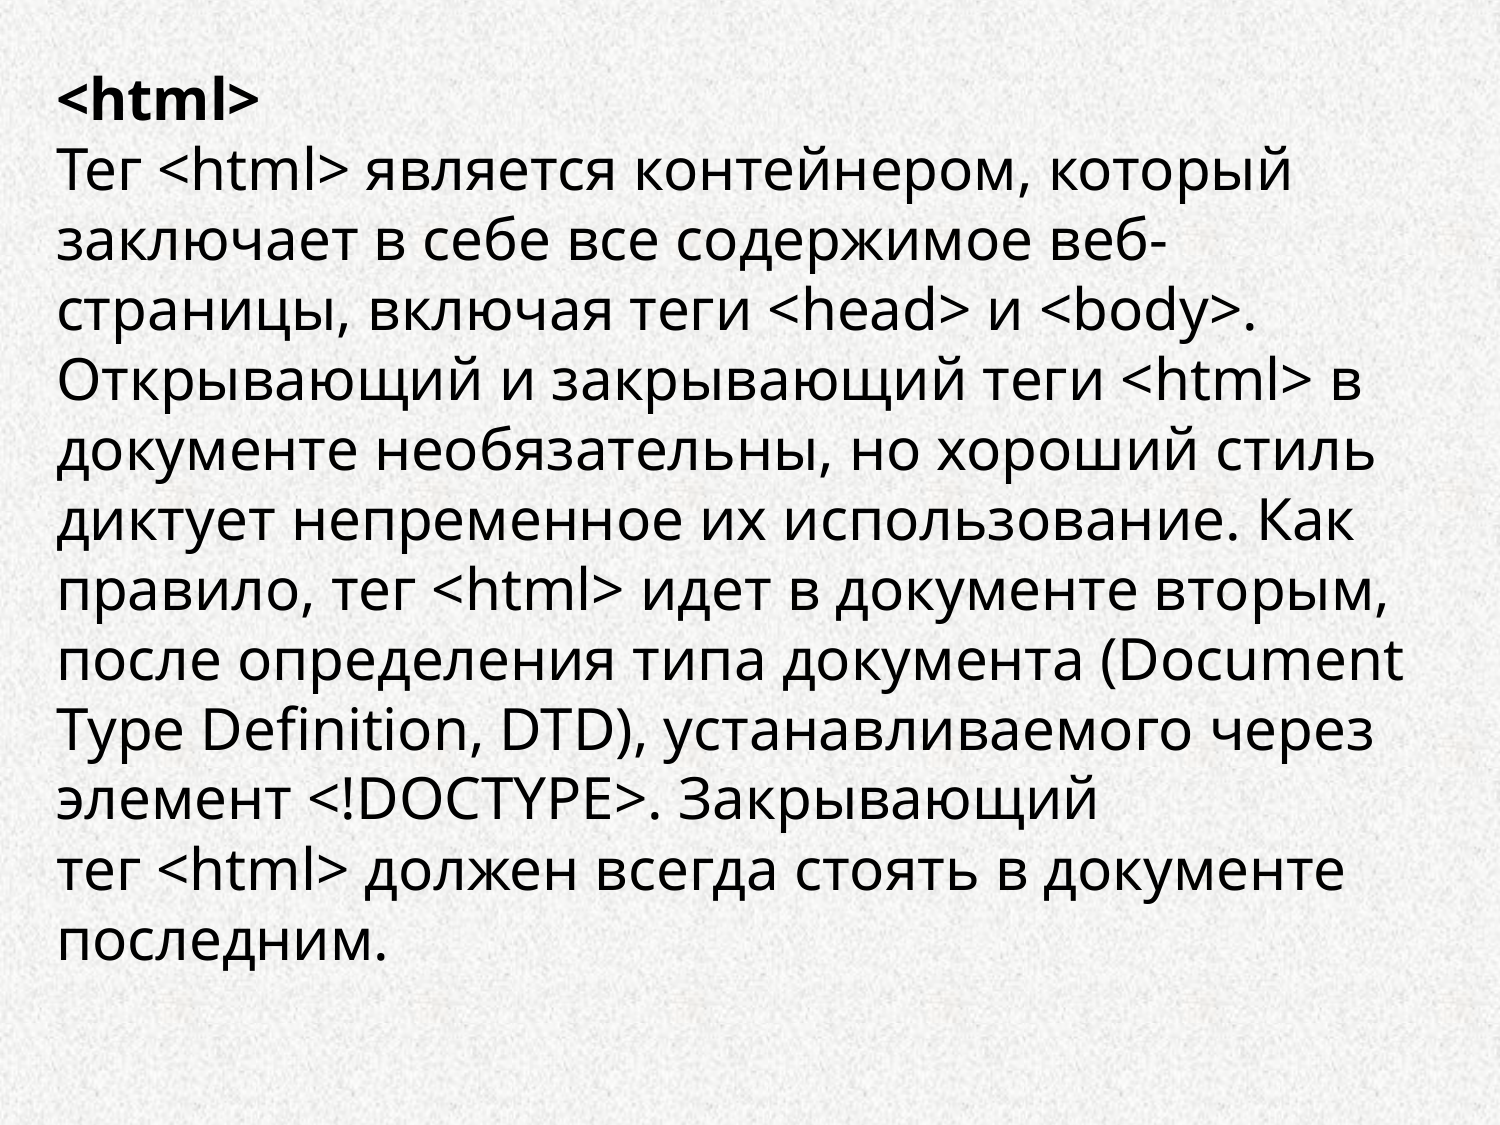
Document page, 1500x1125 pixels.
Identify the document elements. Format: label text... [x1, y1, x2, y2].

text_box <html> Тег <html> является контейнером, который заключает в себе все содержимое веб-страницы, включая теги <head> и <body>. Открывающий и закрывающий теги <html> в документе необязательны, но хороший стиль диктует непременное их использование. Как правило, тег <html> идет в документе вторым, после определения типа документа (Document Type Definition, DTD), устанавливаемого через элемент <!DOCTYPE>. Закрывающий тег <html> должен всегда стоять в документе последним. [41, 54, 1459, 980]
